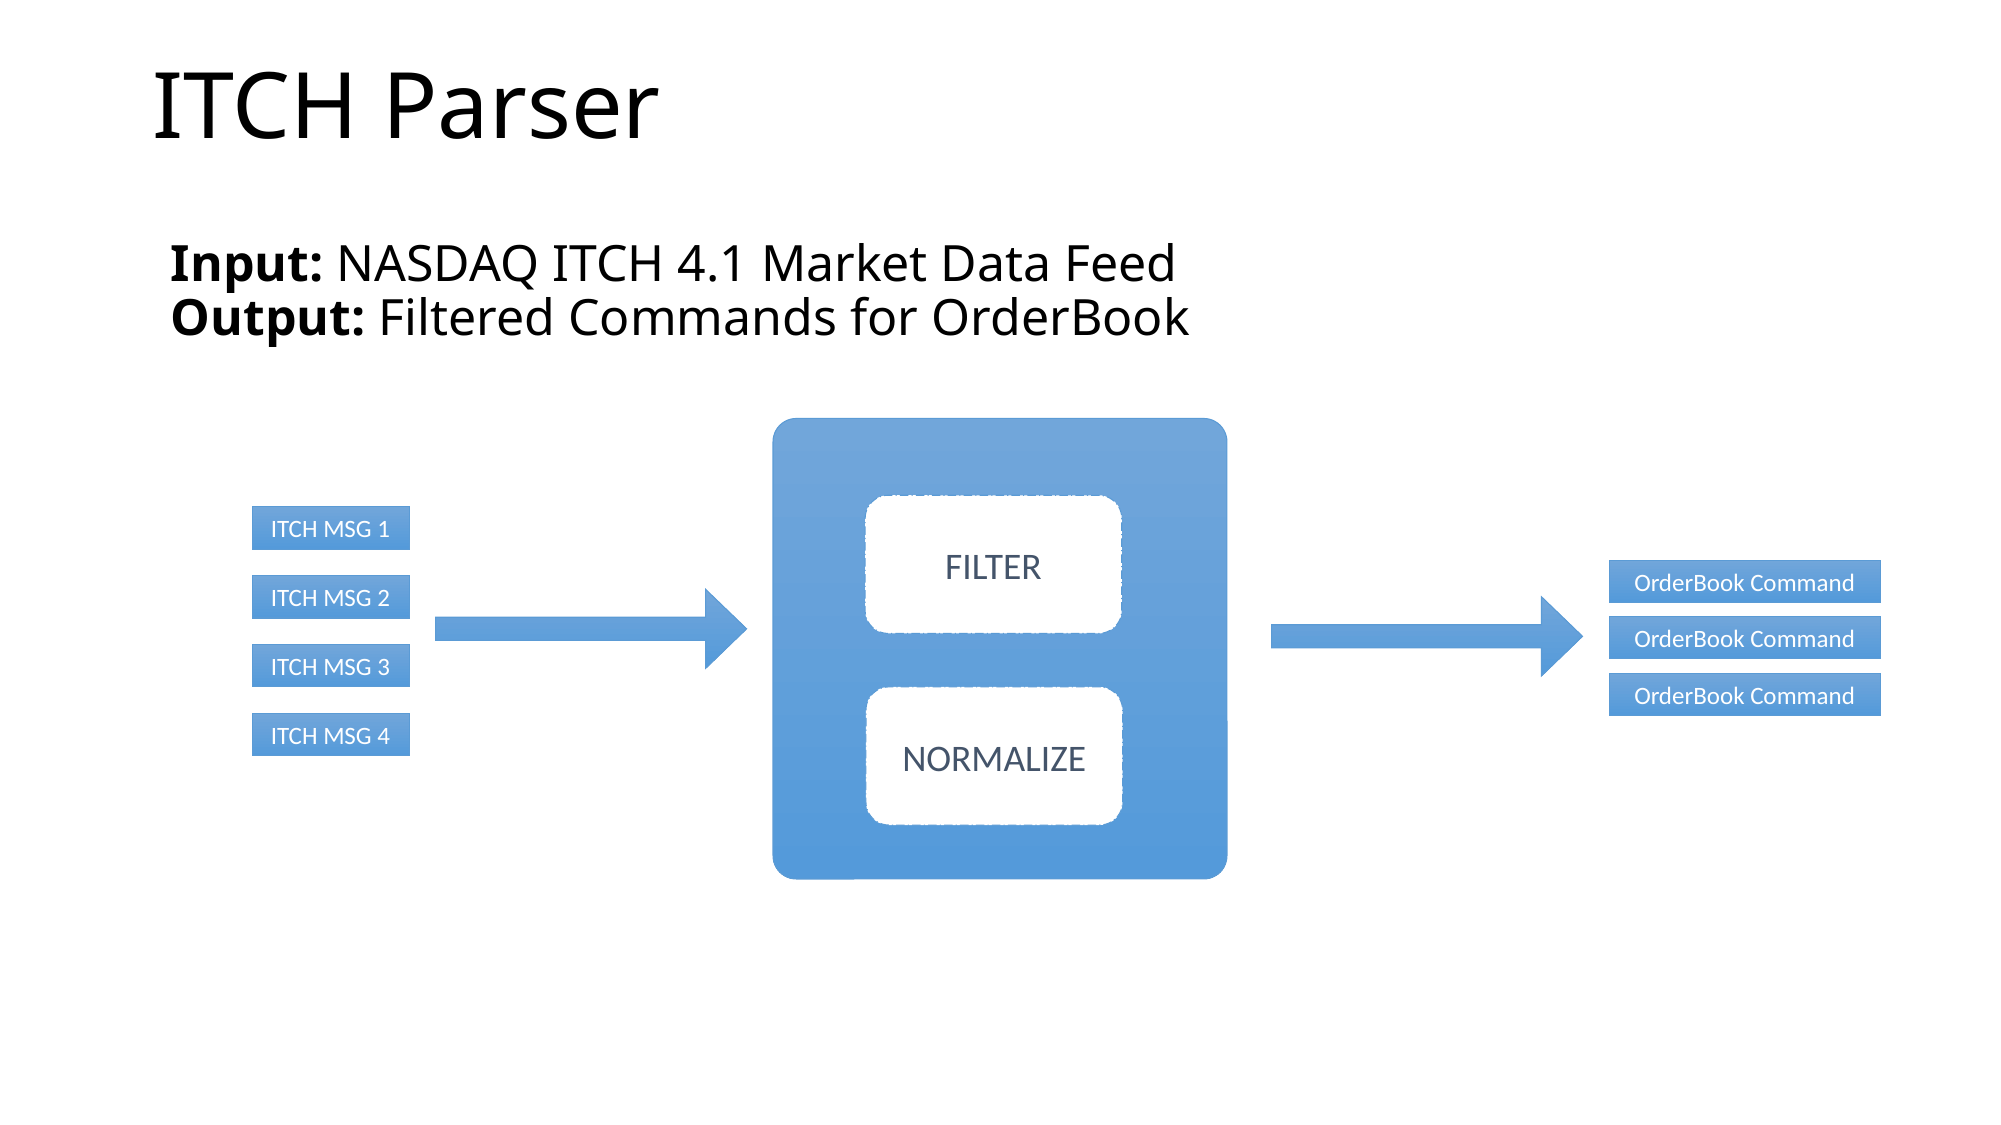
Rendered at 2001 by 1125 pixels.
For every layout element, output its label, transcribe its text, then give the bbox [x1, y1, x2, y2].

text_box ITCH MSG 1 [252, 506, 410, 550]
text_box ITCH MSG 3 [252, 644, 410, 687]
text_box ITCH MSG 2 [252, 575, 410, 619]
text_box [435, 588, 748, 670]
text_box [1271, 595, 1584, 678]
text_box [772, 418, 1227, 879]
text_box OrderBook Command [1609, 673, 1881, 716]
text_box Input: NASDAQ ITCH 4.1 Market Data Feed Output: Filtered Commands for OrderBook [155, 204, 1881, 380]
text_box ITCH MSG 4 [252, 713, 410, 756]
text_box OrderBook Command [1609, 616, 1881, 659]
text_box OrderBook Command [1609, 560, 1881, 603]
title ITCH Parser [137, 37, 1863, 180]
